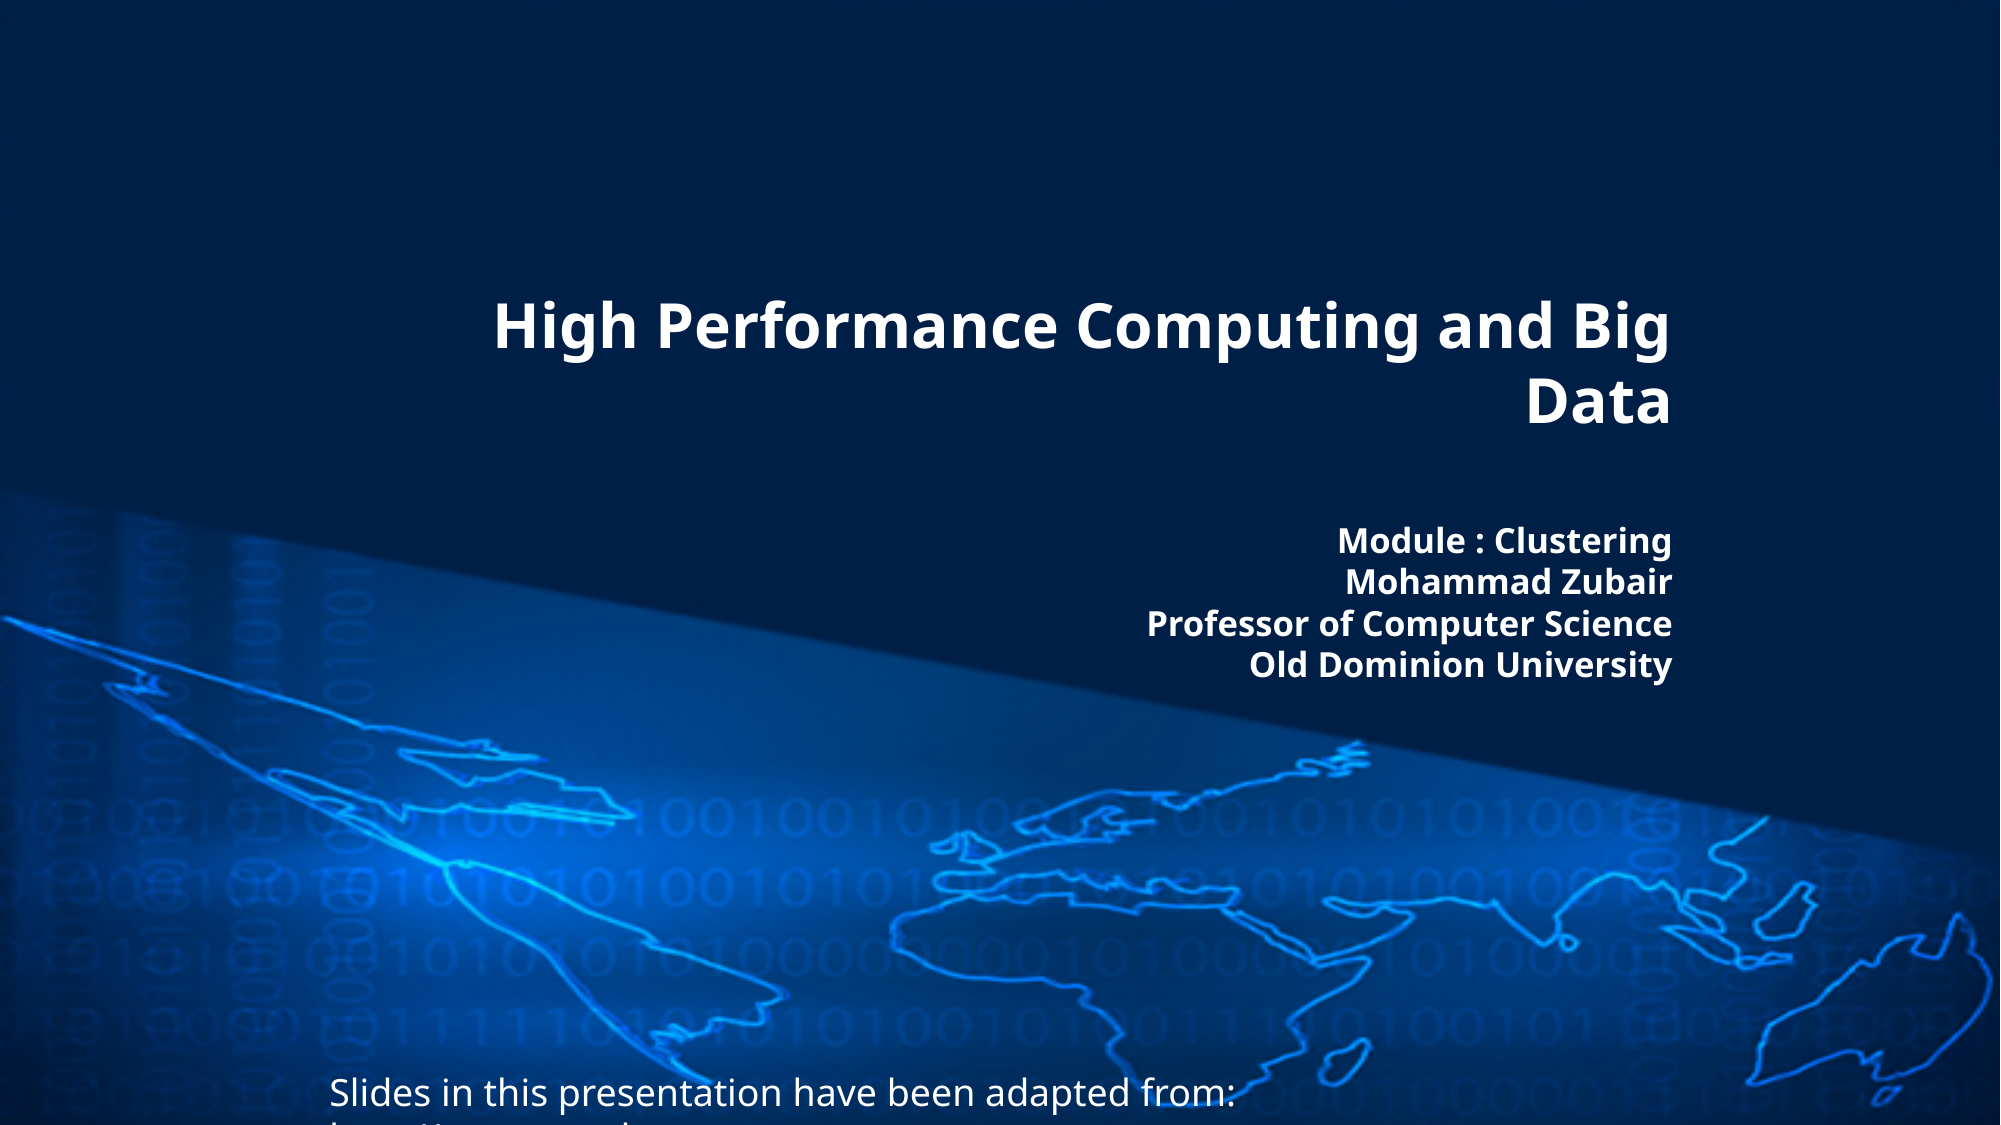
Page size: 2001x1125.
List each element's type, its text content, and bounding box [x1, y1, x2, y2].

text_box Slides in this presentation have been adapted from: http://www.mmds.org [314, 1061, 1591, 1125]
picture [0, 0, 2000, 1125]
title High Performance Computing and Big Data Module : Clustering Mohammad Zubair Professor of Computer Science Old Dominion University [337, 275, 1688, 725]
